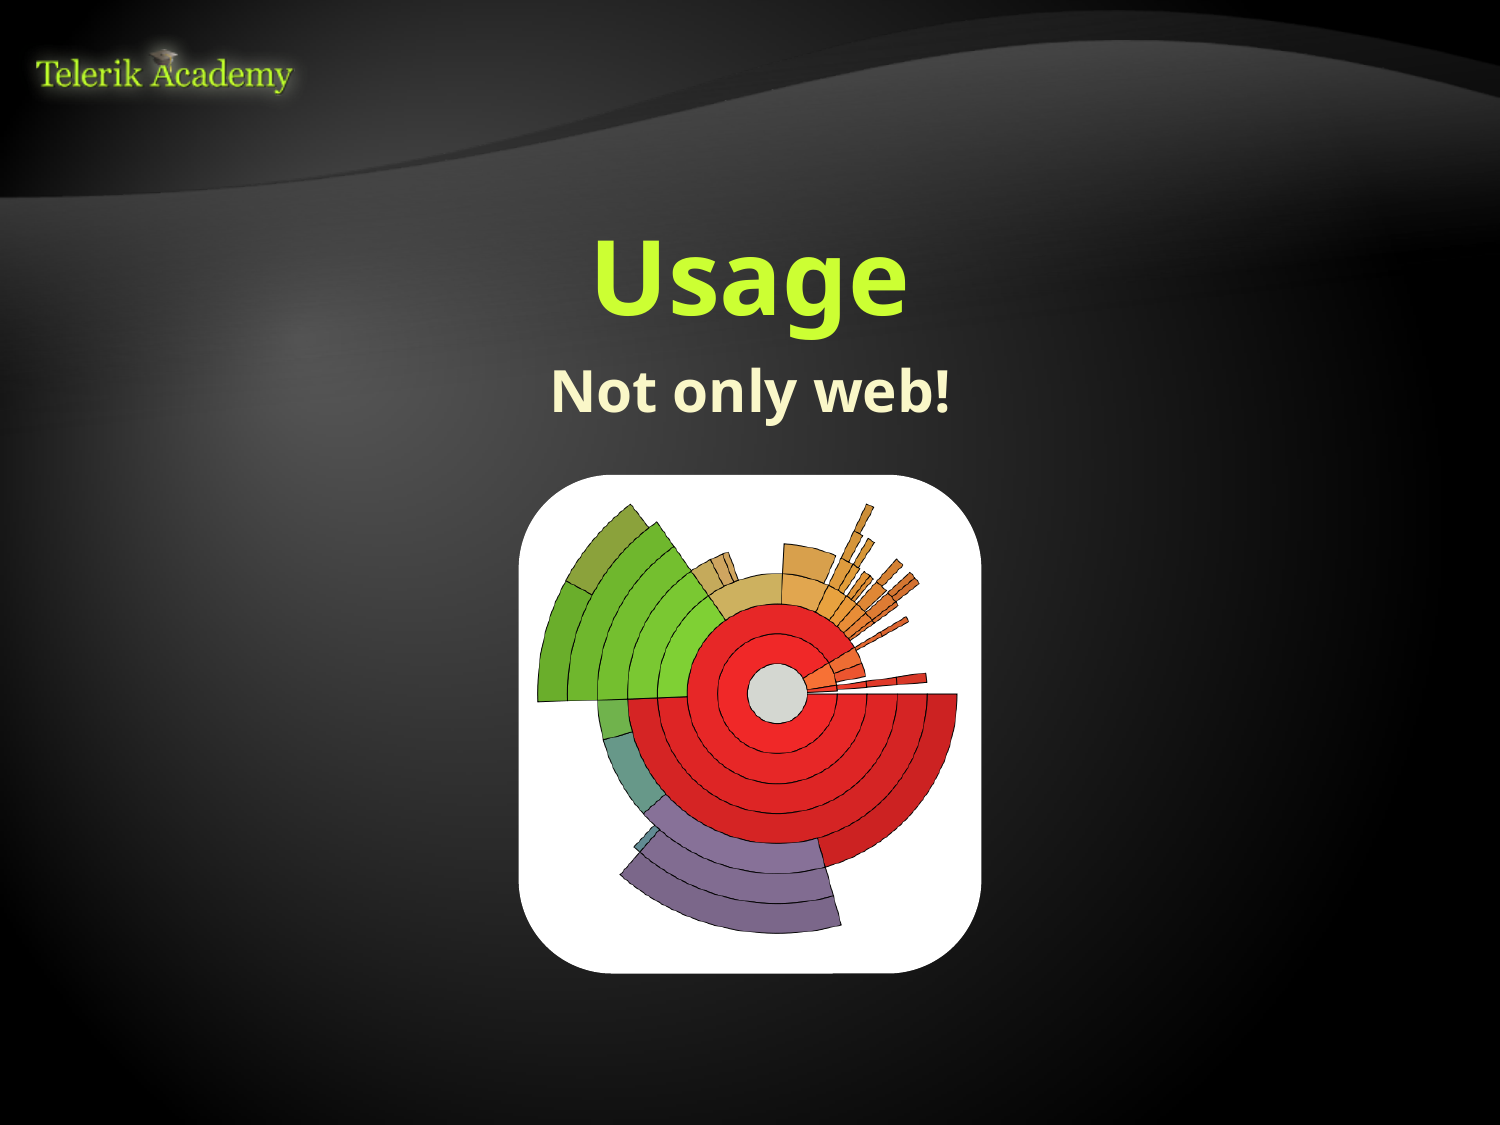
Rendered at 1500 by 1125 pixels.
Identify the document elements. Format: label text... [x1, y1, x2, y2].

picture [0, 0, 1500, 1125]
subtitle Not only web! [100, 342, 1401, 436]
title Usage [99, 221, 1400, 334]
